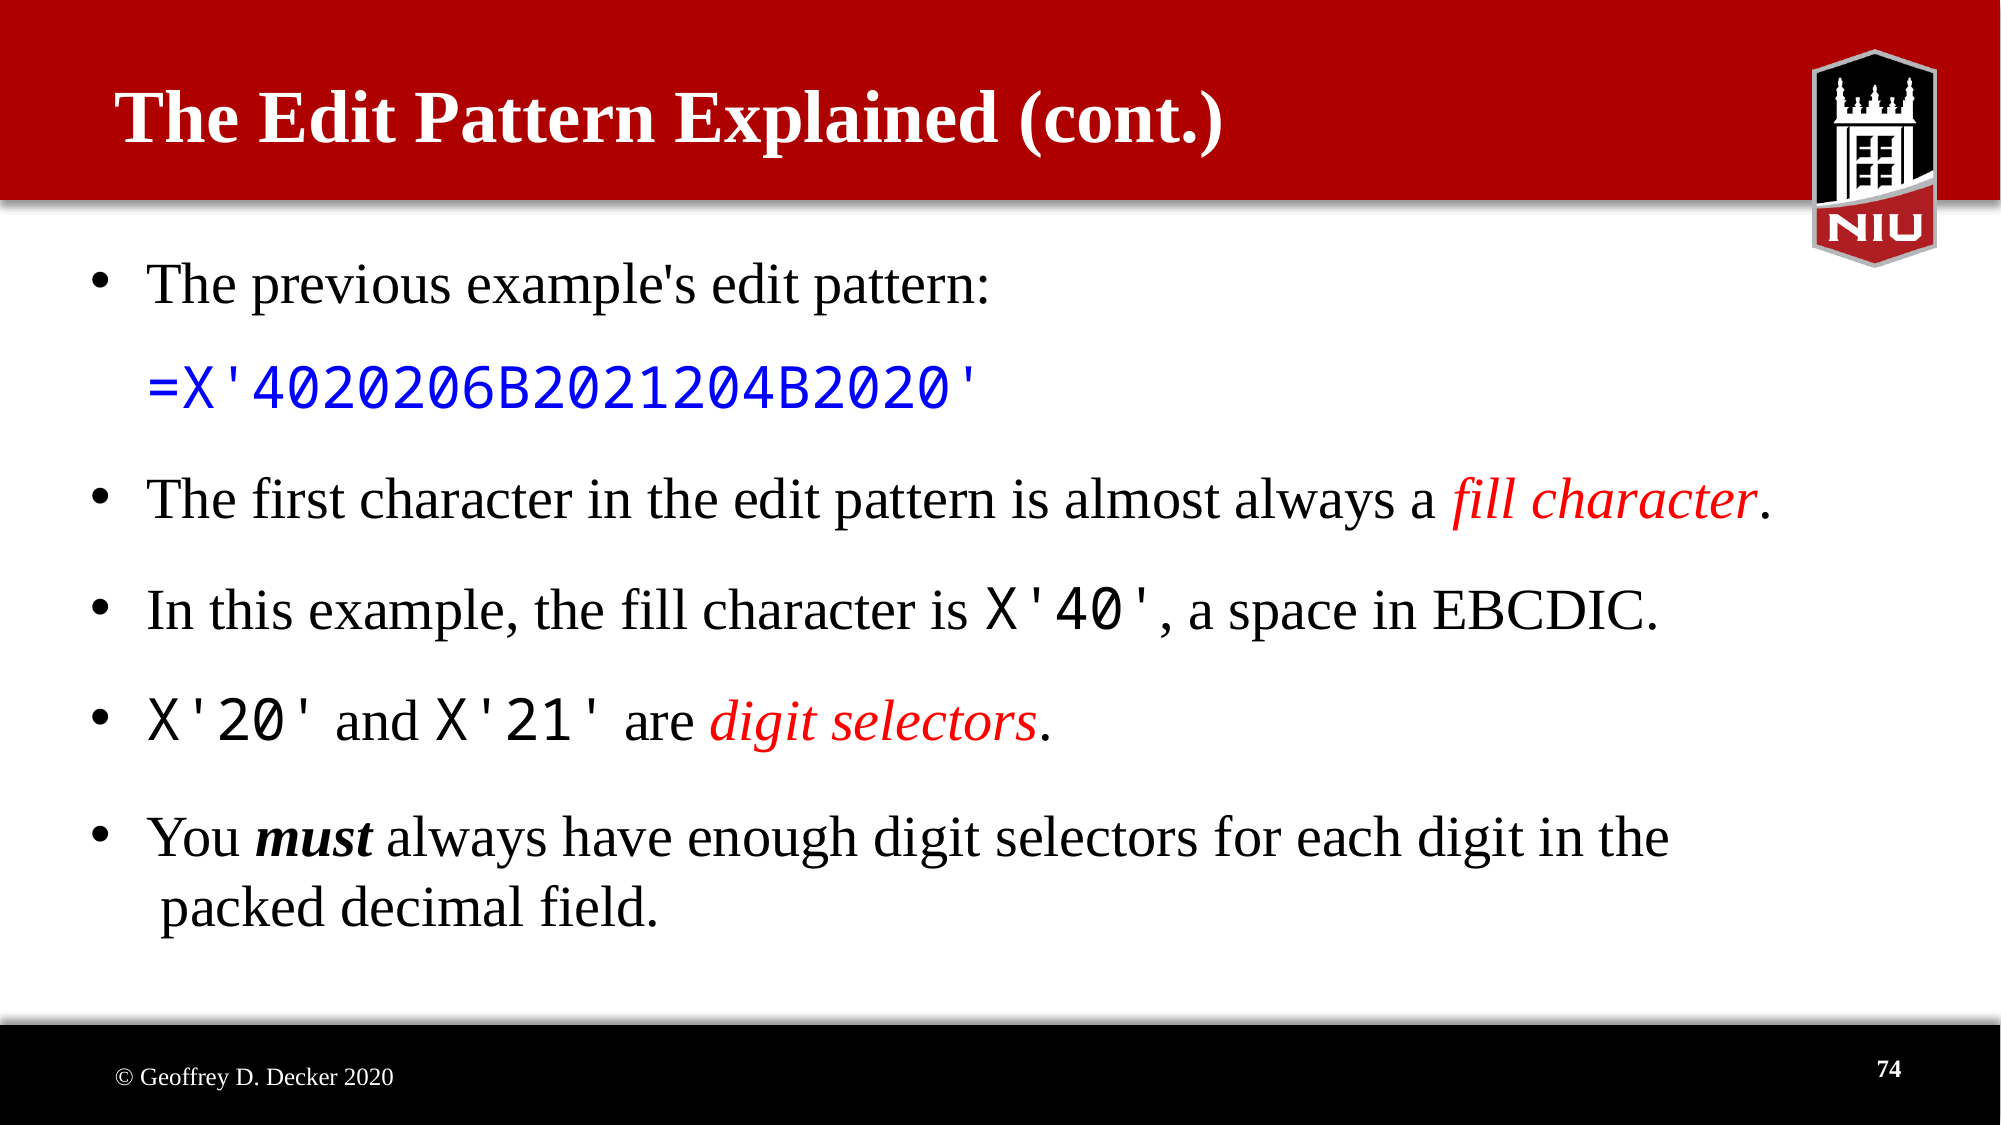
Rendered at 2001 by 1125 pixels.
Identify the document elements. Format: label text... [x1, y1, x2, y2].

title The Edit Pattern Explained (cont.) [99, 24, 1750, 200]
picture [1812, 49, 1937, 237]
footer © Geoffrey D. Decker 2020 [99, 1045, 734, 1105]
slide_number 74 [1616, 1037, 1917, 1098]
list The previous example's edit pattern: =X'4020206B2021204B2020' The first character in the edit pattern is almost always a fill character. In this example, the fill character is X'40', a space in EBCDIC. X'20' and X'21' are digit selectors. You must always have enough digit selectors for each digit in the packed decimal field. [75, 237, 1960, 988]
